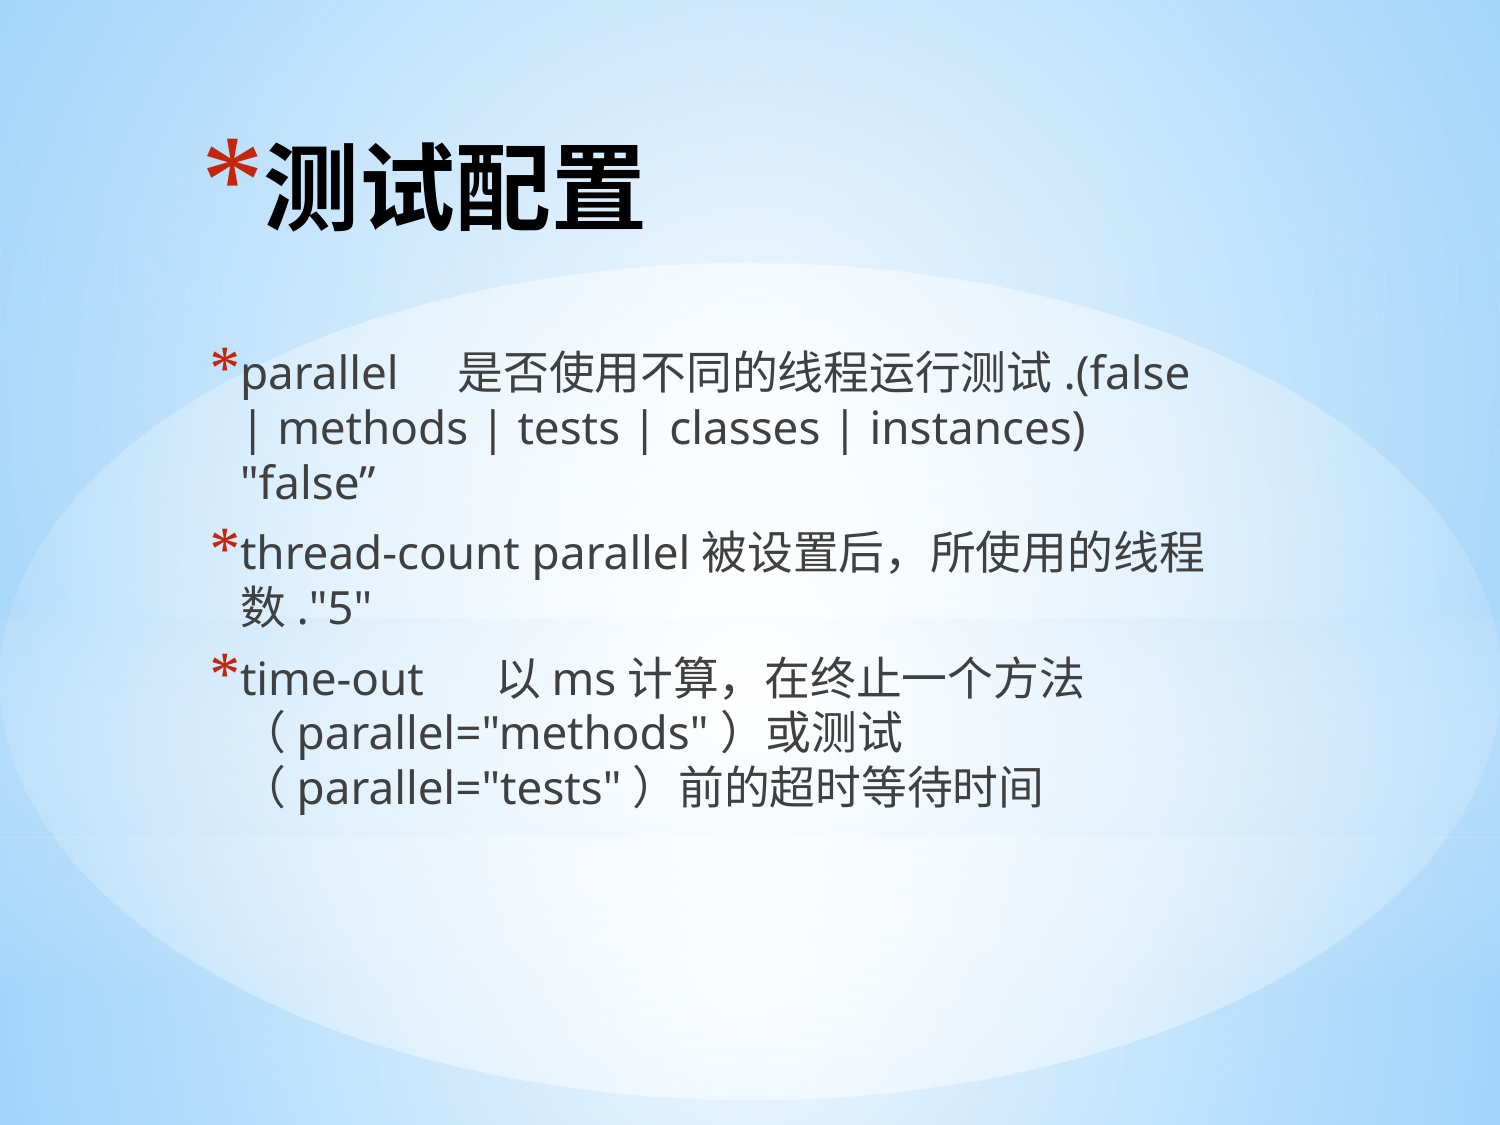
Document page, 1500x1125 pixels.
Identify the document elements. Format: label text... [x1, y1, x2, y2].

title 测试配置 [187, 120, 1256, 308]
list parallel 是否使用不同的线程运行测试.(false | methods | tests | classes | instances) "false” thread-count parallel被设置后，所使用的线程数."5" time-out 以ms计算，在终止一个方法（parallel="methods"）或测试（parallel="tests"）前的超时等待时间 [187, 335, 1238, 906]
